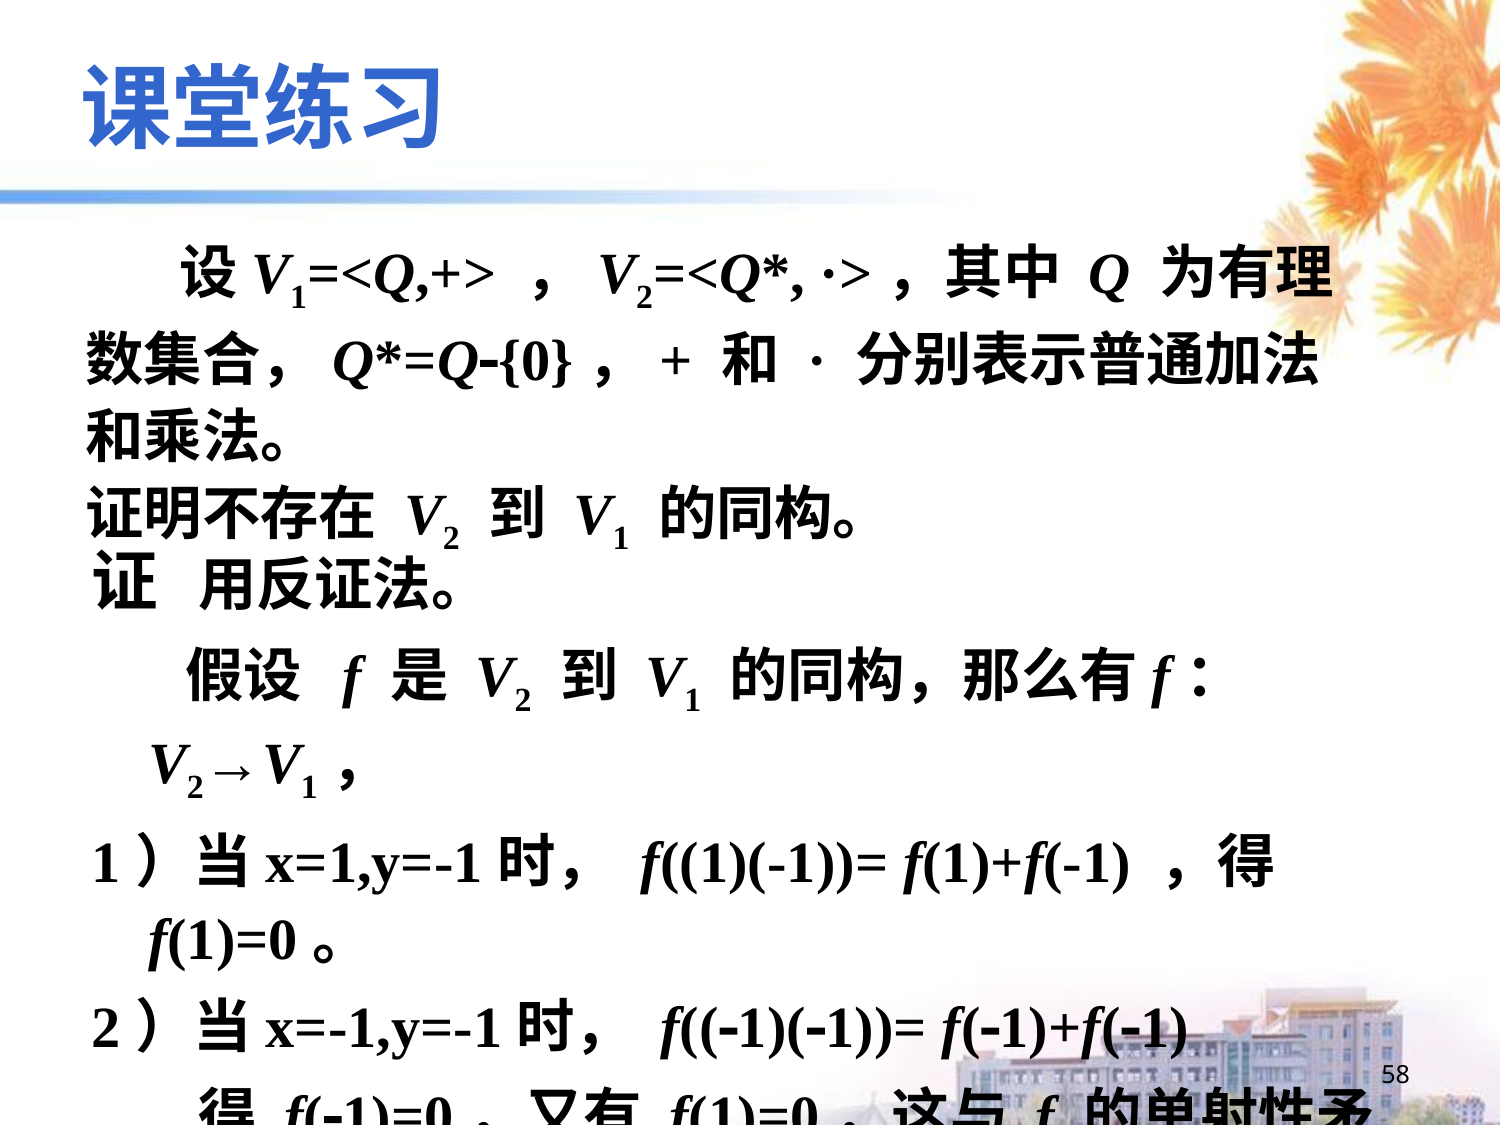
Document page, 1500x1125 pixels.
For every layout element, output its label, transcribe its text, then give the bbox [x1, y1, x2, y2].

slide_number 58 [1074, 1024, 1426, 1101]
picture [0, 0, 1500, 1125]
title 课堂练习 [65, 16, 1400, 194]
text_box 设V1=<Q,+> ，V2=<Q*, ·>，其中 Q 为有理数集合，Q*=Q{0}，+ 和 · 分别表示普通加法和乘法。 证明不存在 V2 到 V1 的同构。 [70, 219, 1394, 564]
list 证 用反证法。 假设 f 是 V2 到 V1 的同构，那么有f：V2→V1， 1）当x=1,y=-1时， f((1)(-1))= f(1)+f(-1) ，得 f(1)=0。 2）当x=-1,y=-1时， f((1)(1))= f(1)+f(1) 得 f(1)=0，又有 f(1)=0，这与 f 的单射性矛盾。 因此，不存在 V2 到 V1 的同构。 [76, 522, 1500, 960]
